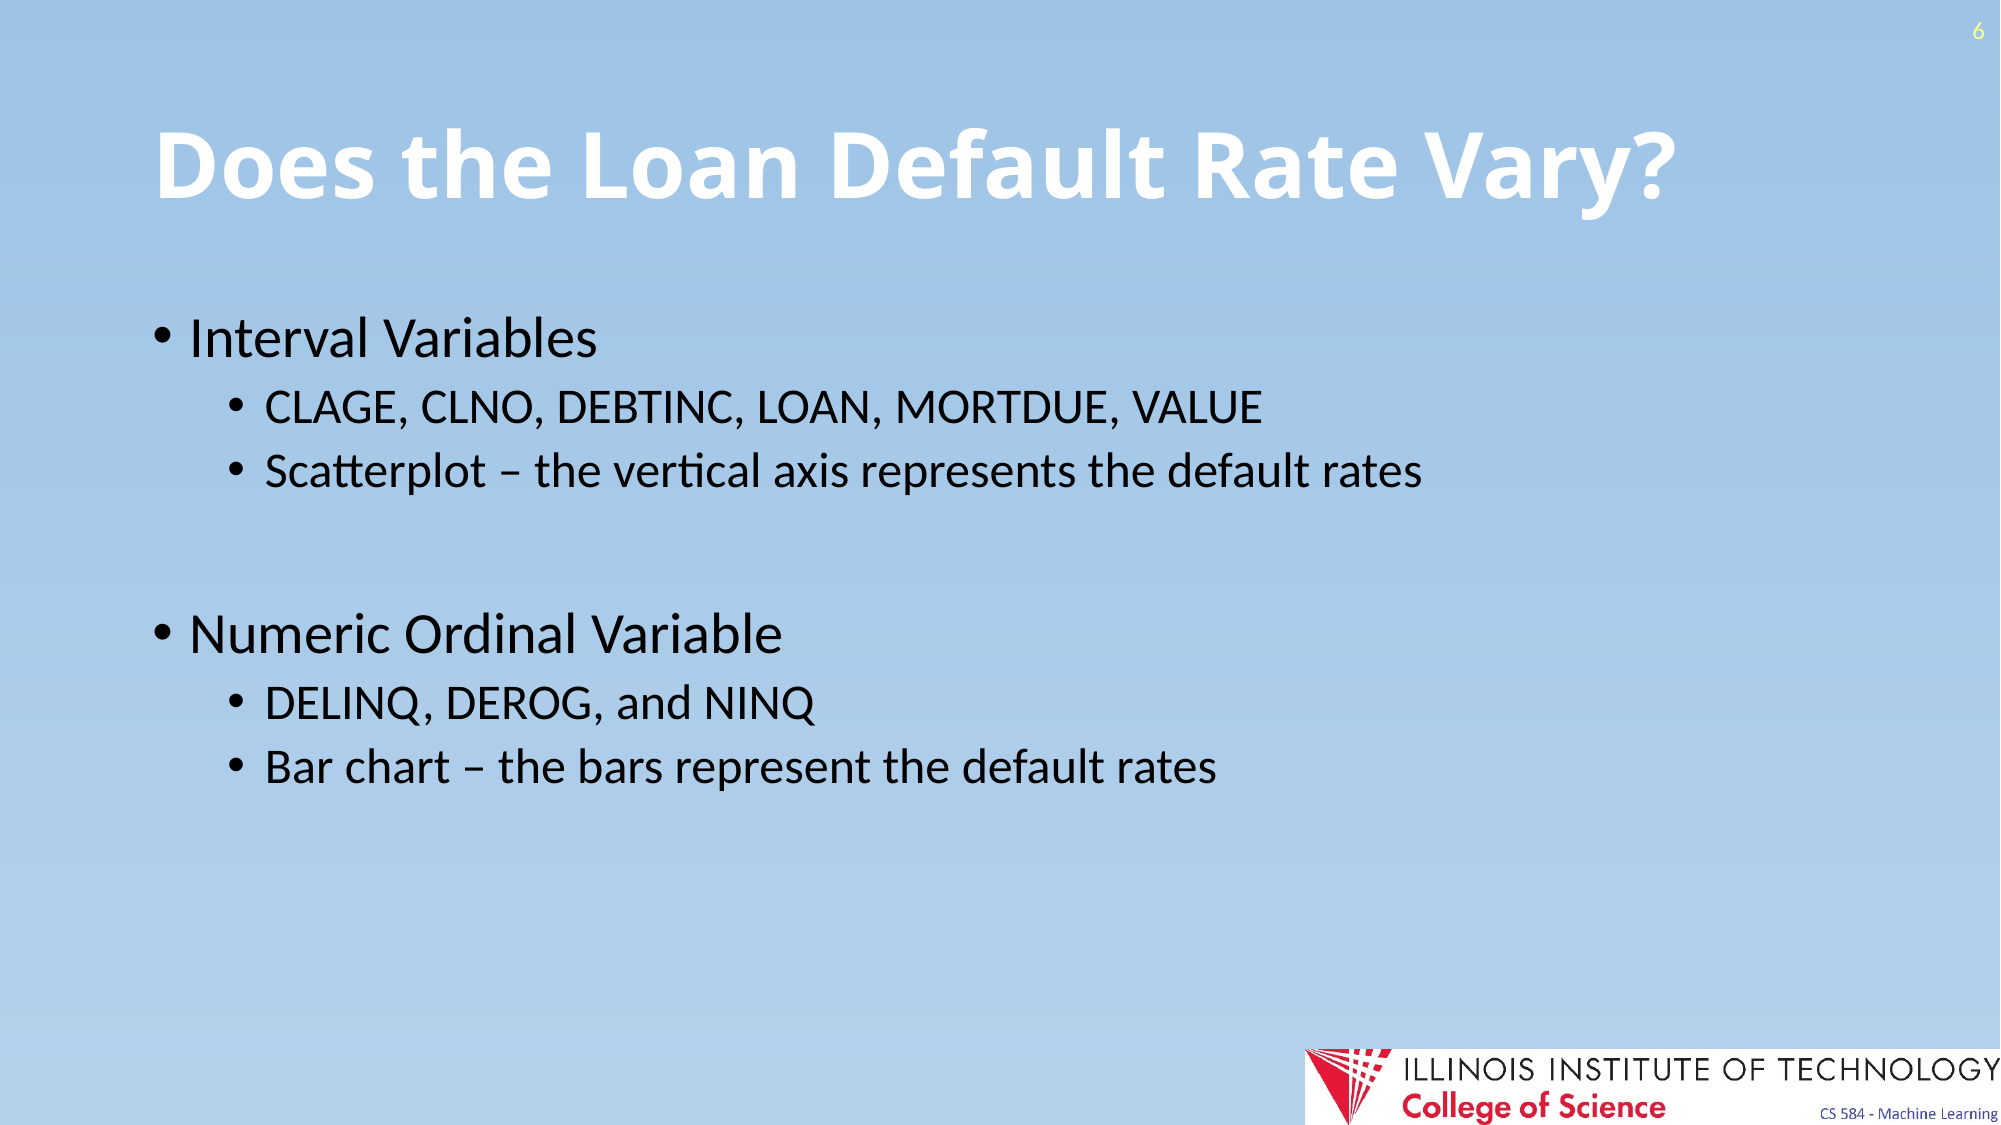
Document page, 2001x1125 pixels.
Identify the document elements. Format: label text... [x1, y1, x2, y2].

title Does the Loan Default Rate Vary? [137, 59, 1863, 278]
list Interval Variables CLAGE, CLNO, DEBTINC, LOAN, MORTDUE, VALUE Scatterplot – the vertical axis represents the default rates Numeric Ordinal Variable DELINQ, DEROG, and NINQ Bar chart – the bars represent the default rates [137, 299, 1863, 1014]
slide_number 6 [1550, 0, 2000, 60]
picture [1305, 1049, 2000, 1125]
